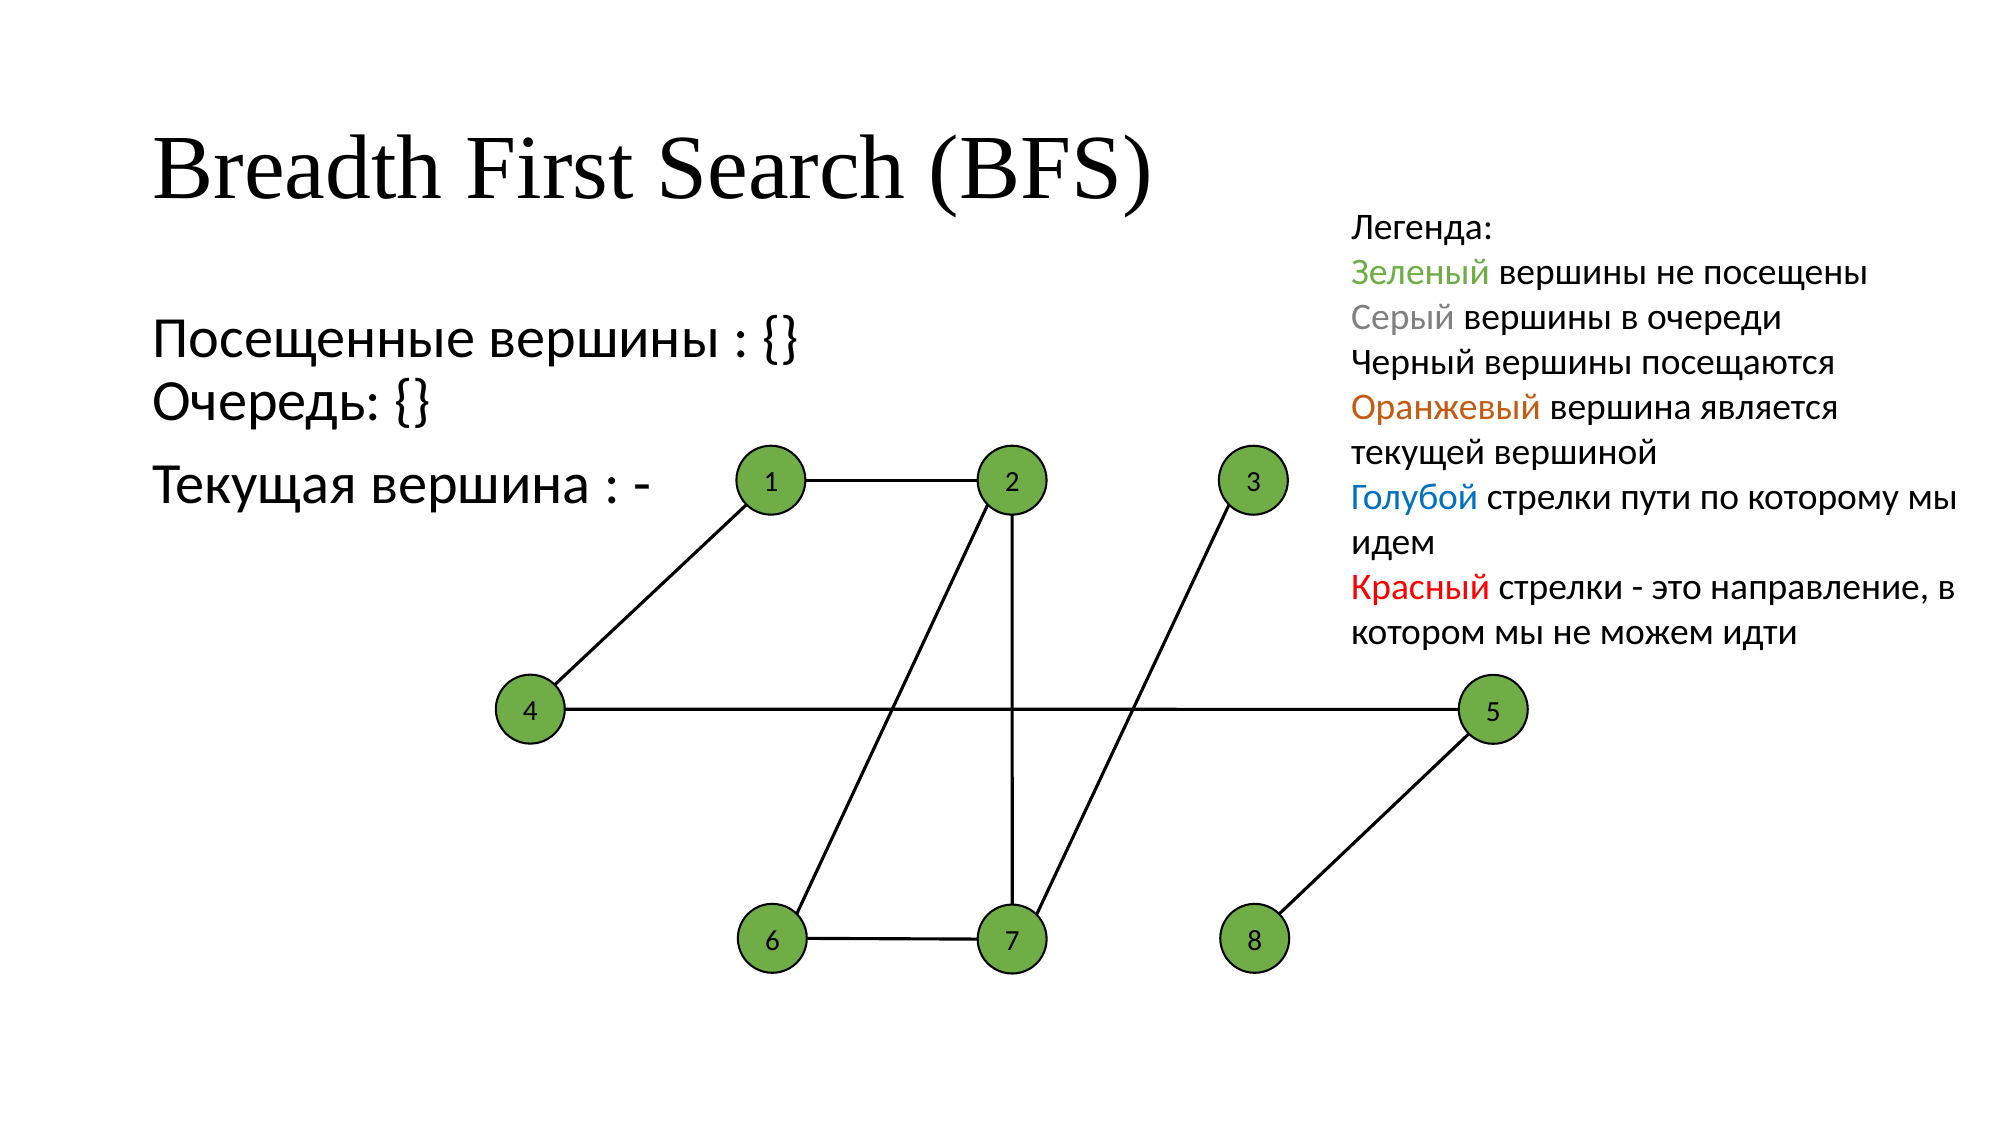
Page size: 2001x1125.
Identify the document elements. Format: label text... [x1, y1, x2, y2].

text_box 1 [735, 444, 807, 516]
text_box 8 [1219, 902, 1291, 974]
text_box 5 [1457, 673, 1529, 745]
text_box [796, 504, 988, 914]
title Breadth First Search (BFS) [137, 59, 1863, 278]
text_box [1036, 504, 1229, 915]
list Посещенные вершины : {} Очередь: {} Текущая вершина : - [137, 299, 1863, 1014]
text_box 7 [976, 903, 1048, 975]
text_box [1279, 733, 1469, 914]
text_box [554, 504, 747, 685]
text_box 3 [1217, 444, 1289, 516]
text_box 2 [976, 444, 1048, 516]
text_box 4 [494, 673, 566, 745]
text_box 6 [736, 902, 808, 974]
text_box Легенда: Зеленый вершины не посещены Серый вершины в очереди Черный вершины посещаются Оранжевый вершина является текущей вершиной Голубой стрелки пути по которому мы идем Красный стрелки - это направление, в котором мы не можем идти [1336, 194, 1978, 660]
